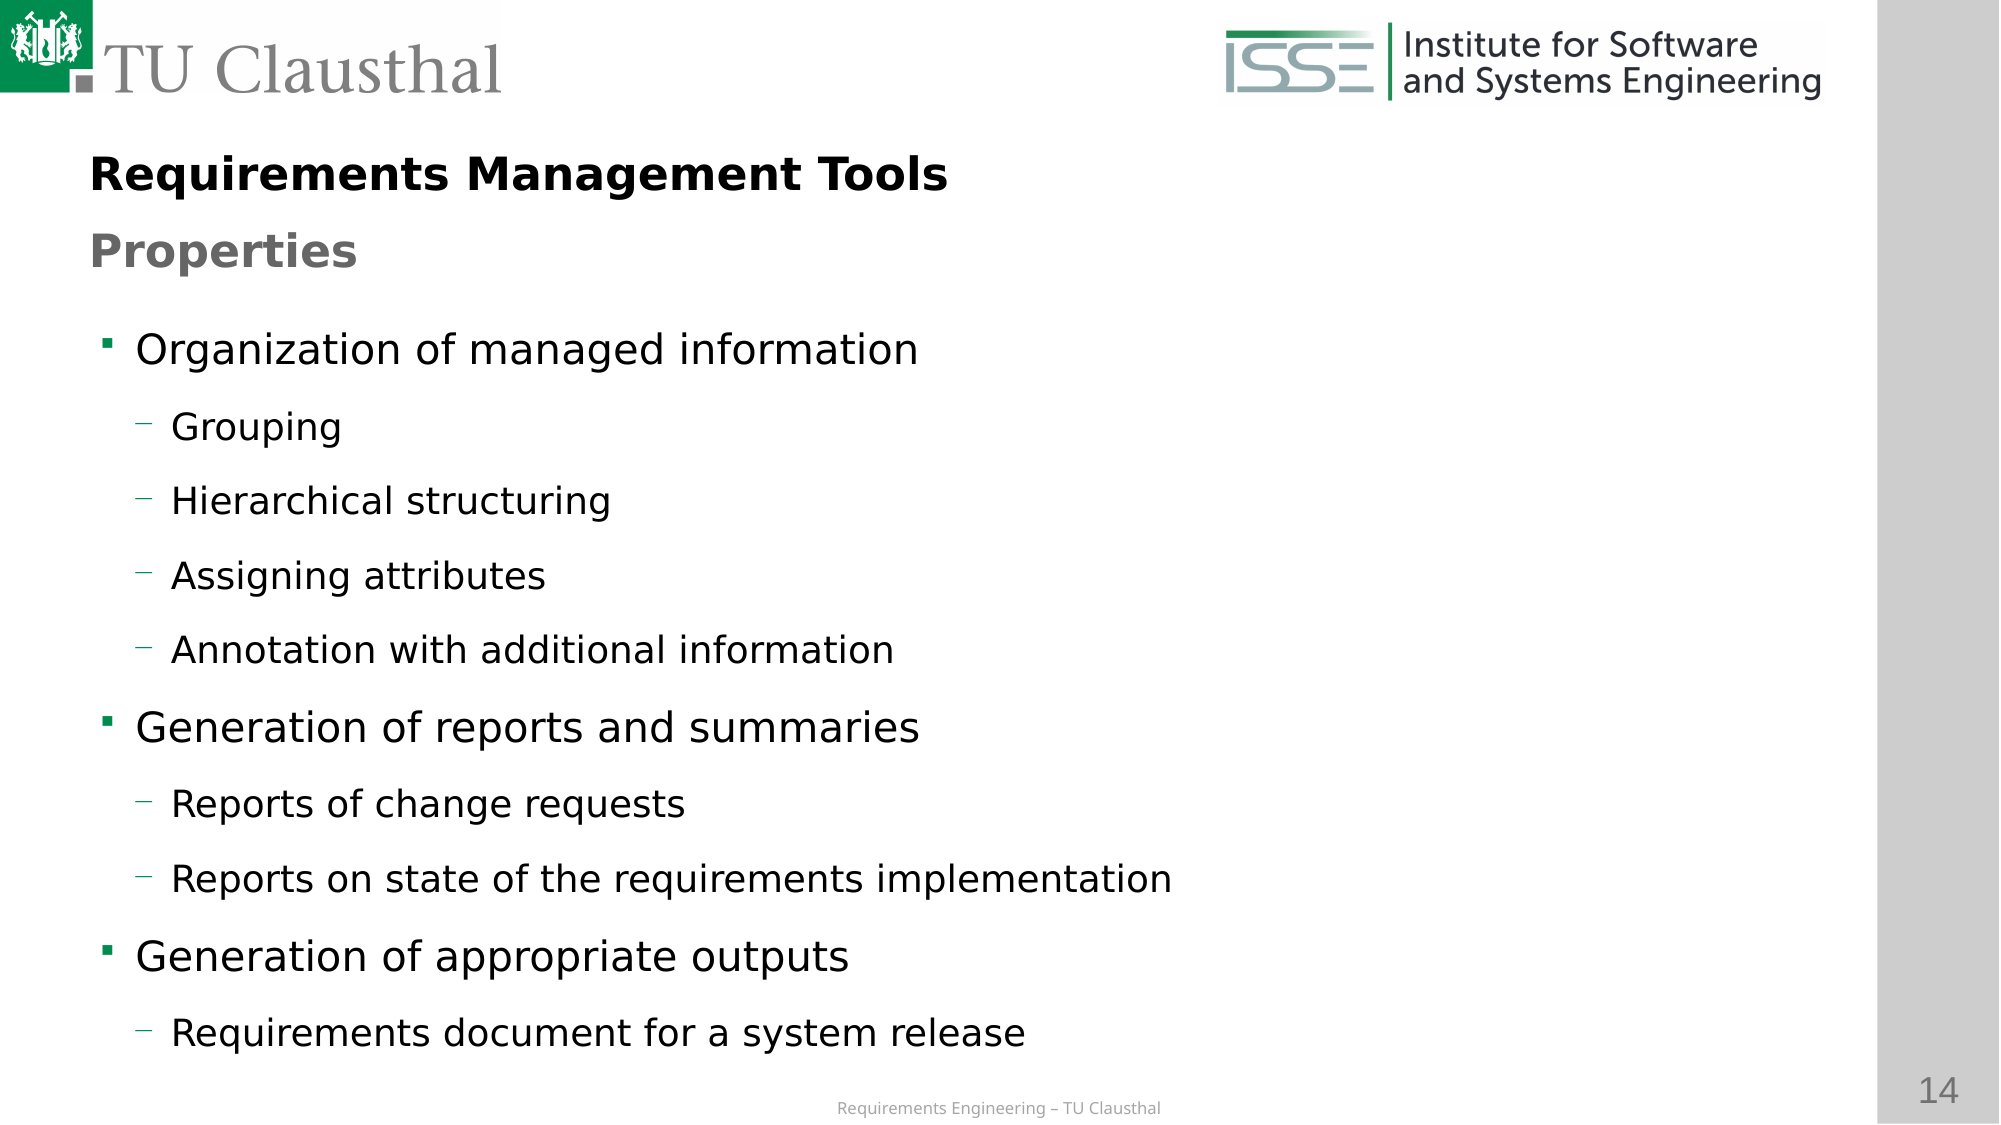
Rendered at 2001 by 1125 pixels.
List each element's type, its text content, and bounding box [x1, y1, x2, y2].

text_box Requirements Management Tools [89, 118, 1788, 200]
text_box [74, 280, 1424, 995]
picture [0, 0, 501, 93]
list Organization of managed information Grouping Hierarchical structuring Assigning attributes Annotation with additional information Generation of reports and summaries Reports of change requests Reports on state of the requirements implementation Generation of appropriate outputs Requirements document for a system release [99, 290, 1837, 1087]
text_box Properties [89, 207, 1788, 290]
picture [1218, 22, 1826, 107]
